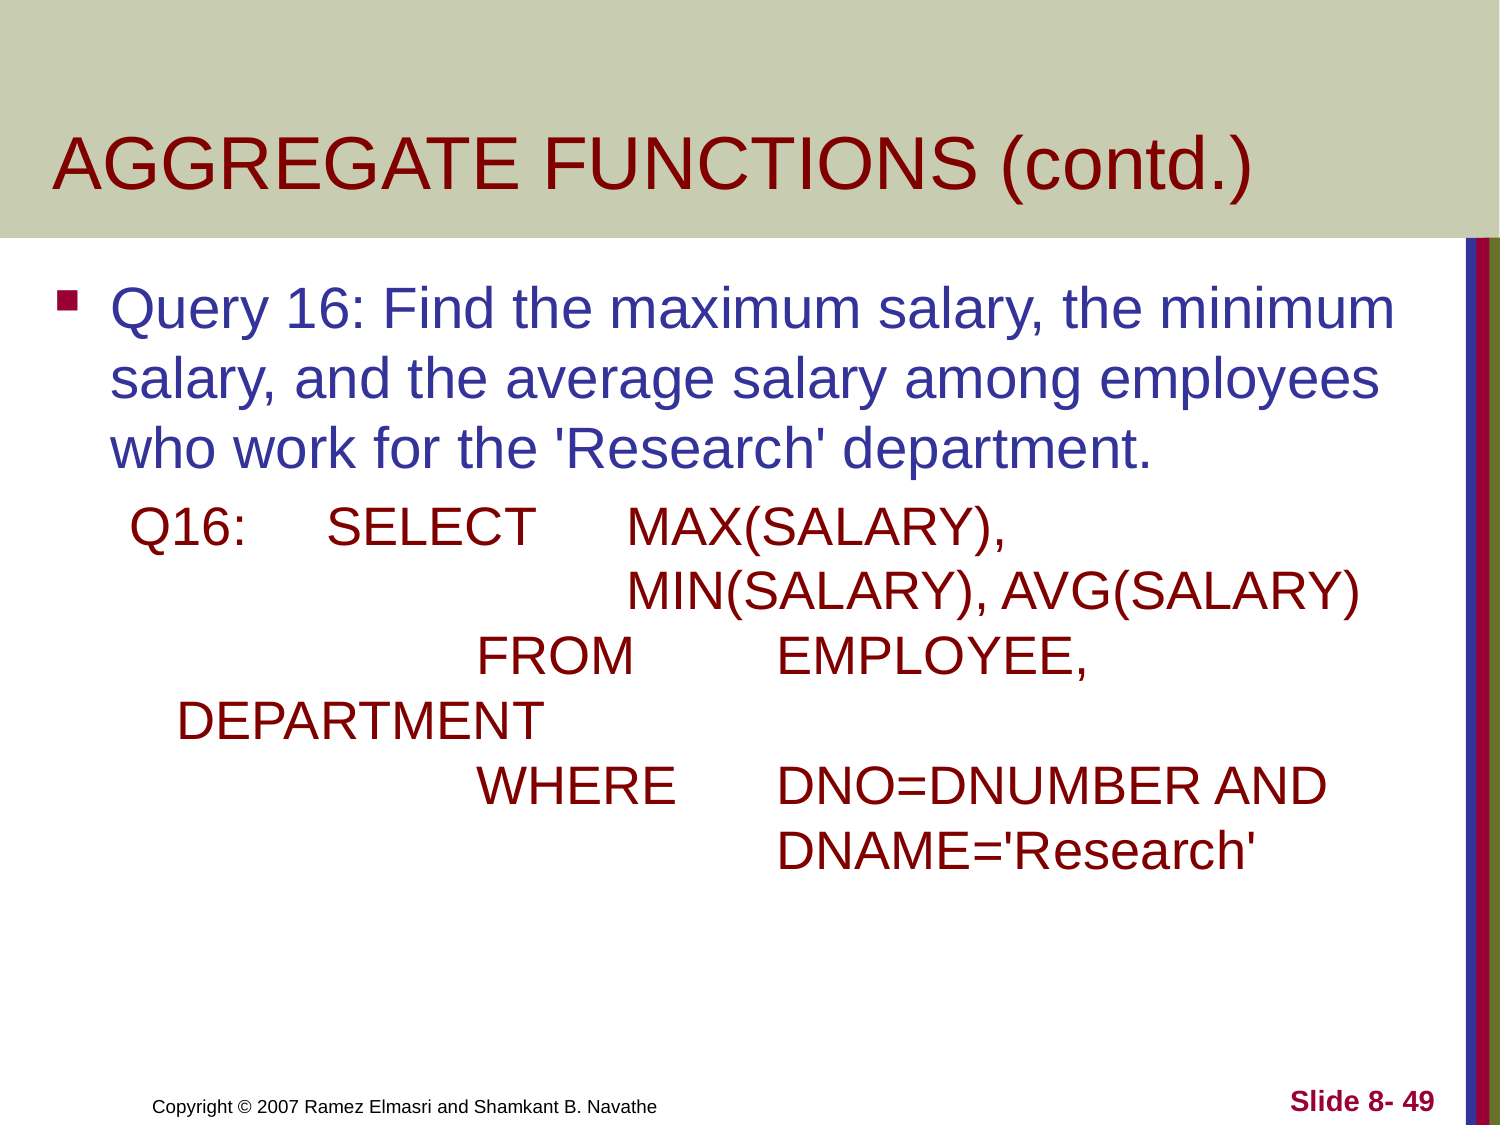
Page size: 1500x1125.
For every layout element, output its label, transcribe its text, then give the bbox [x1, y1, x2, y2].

list Query 16: Find the maximum salary, the minimum salary, and the average salary among employees who work for the 'Research' department. Q16: SELECT MAX(SALARY), MIN(SALARY), AVG(SALARY) FROM EMPLOYEE, DEPARTMENT WHERE DNO=DNUMBER AND DNAME='Research' [39, 262, 1400, 1013]
slide_number Slide 8- 49 [1137, 1050, 1450, 1125]
title AGGREGATE FUNCTIONS (contd.) [37, 49, 1317, 213]
